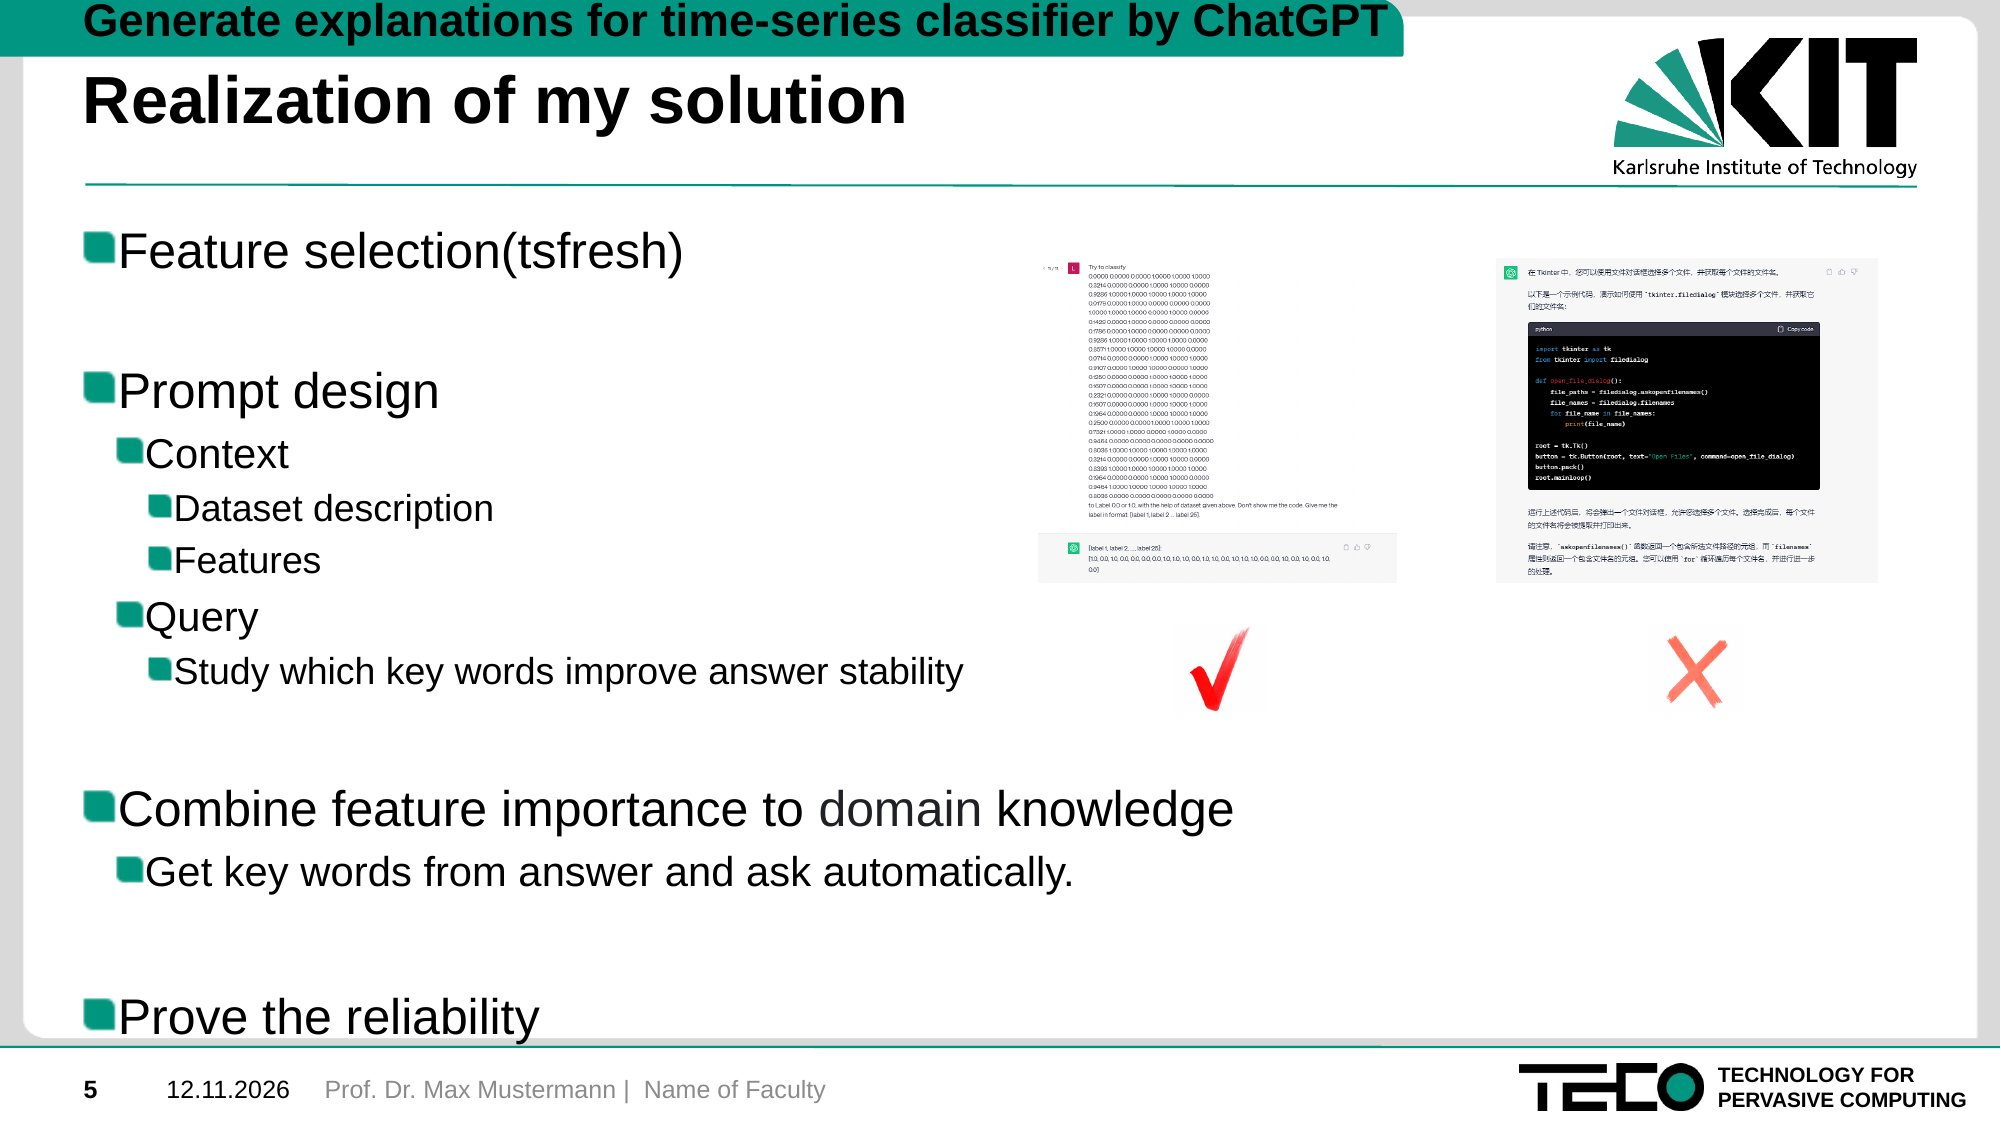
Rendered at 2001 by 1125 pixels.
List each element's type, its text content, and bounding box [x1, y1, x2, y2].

title Realization of my solution [82, 42, 1595, 138]
picture [0, 0, 2000, 1046]
footer Prof. Dr. Max Mustermann | Name of Faculty [309, 1058, 985, 1118]
list Feature selection(tsfresh) Prompt design Context Dataset description Features Query Study which key words improve answer stability Combine feature importance to domain knowledge Get key words from answer and ask automatically. Prove the reliability [82, 218, 1911, 1000]
picture [1519, 1063, 1704, 1111]
list Generate explanations for time-series classifier by ChatGPT [82, 47, 1402, 102]
